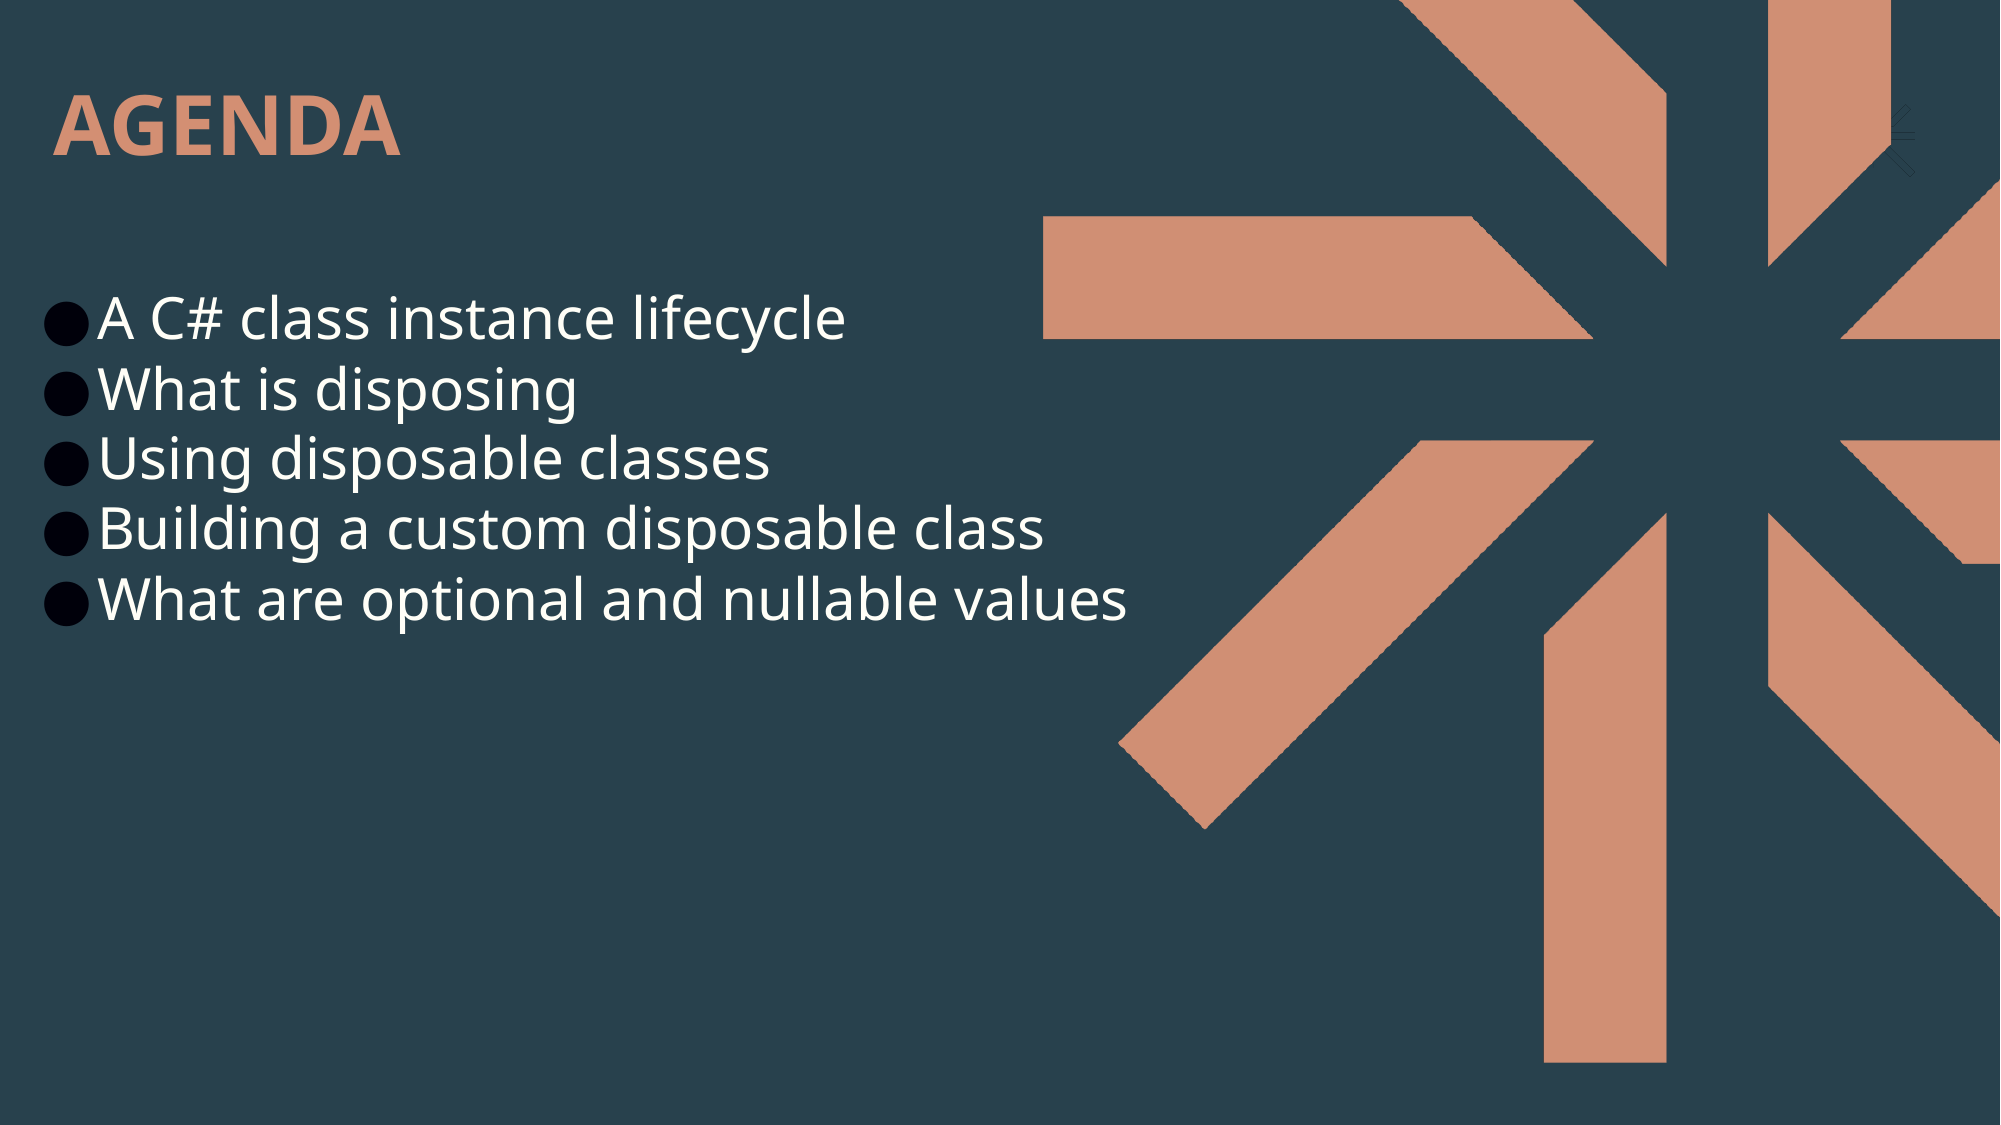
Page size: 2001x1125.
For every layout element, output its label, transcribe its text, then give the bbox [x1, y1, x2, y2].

text_box A C# class instance lifecycle What is disposing Using disposable classes Building a custom disposable class What are optional and nullable values [11, 276, 1305, 812]
text_box AGENDA [42, 60, 1305, 183]
picture [1030, 0, 2000, 1125]
